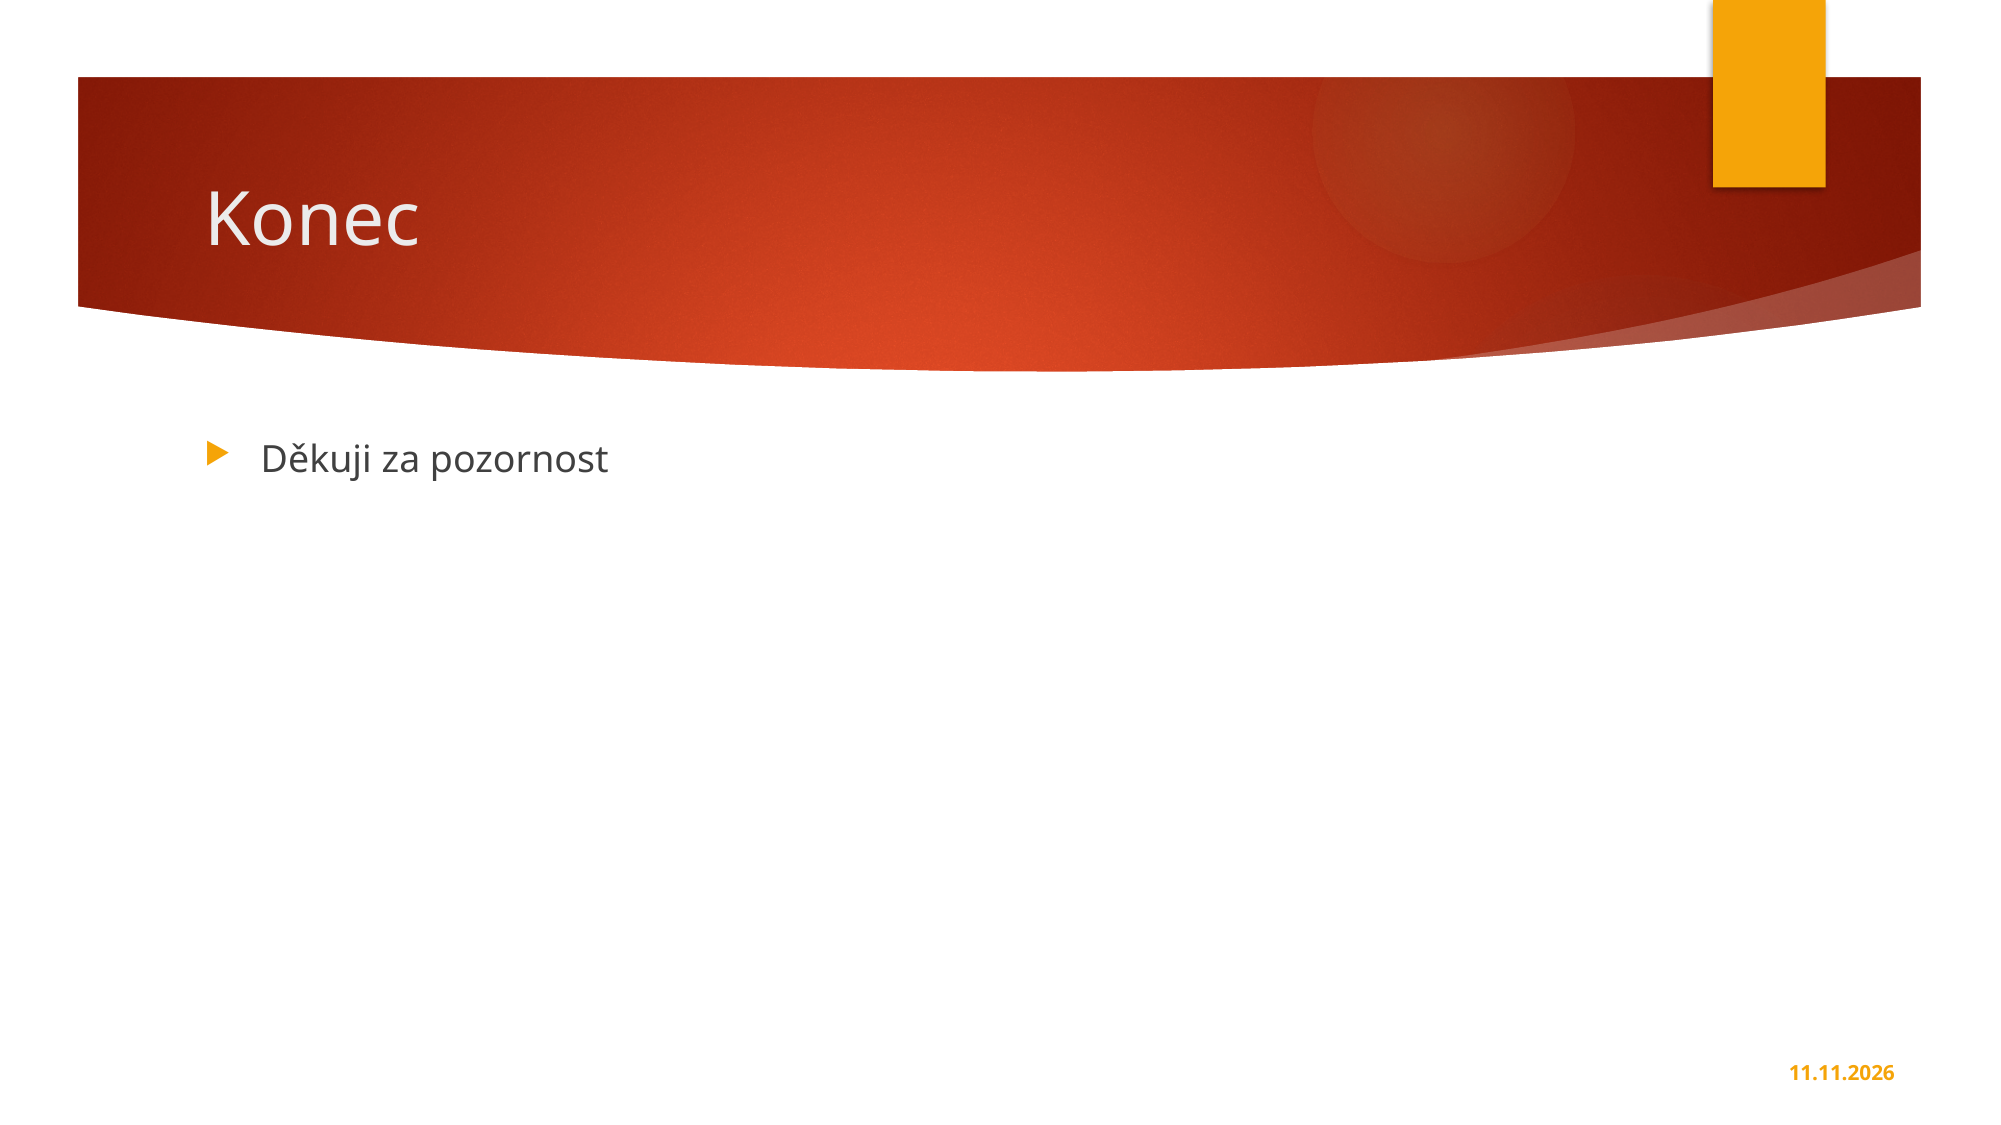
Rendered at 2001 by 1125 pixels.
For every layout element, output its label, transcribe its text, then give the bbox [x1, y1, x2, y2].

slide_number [1747, 1048, 1910, 1099]
list Děkuji za pozornost [189, 427, 1627, 988]
title Konec [189, 155, 1627, 275]
